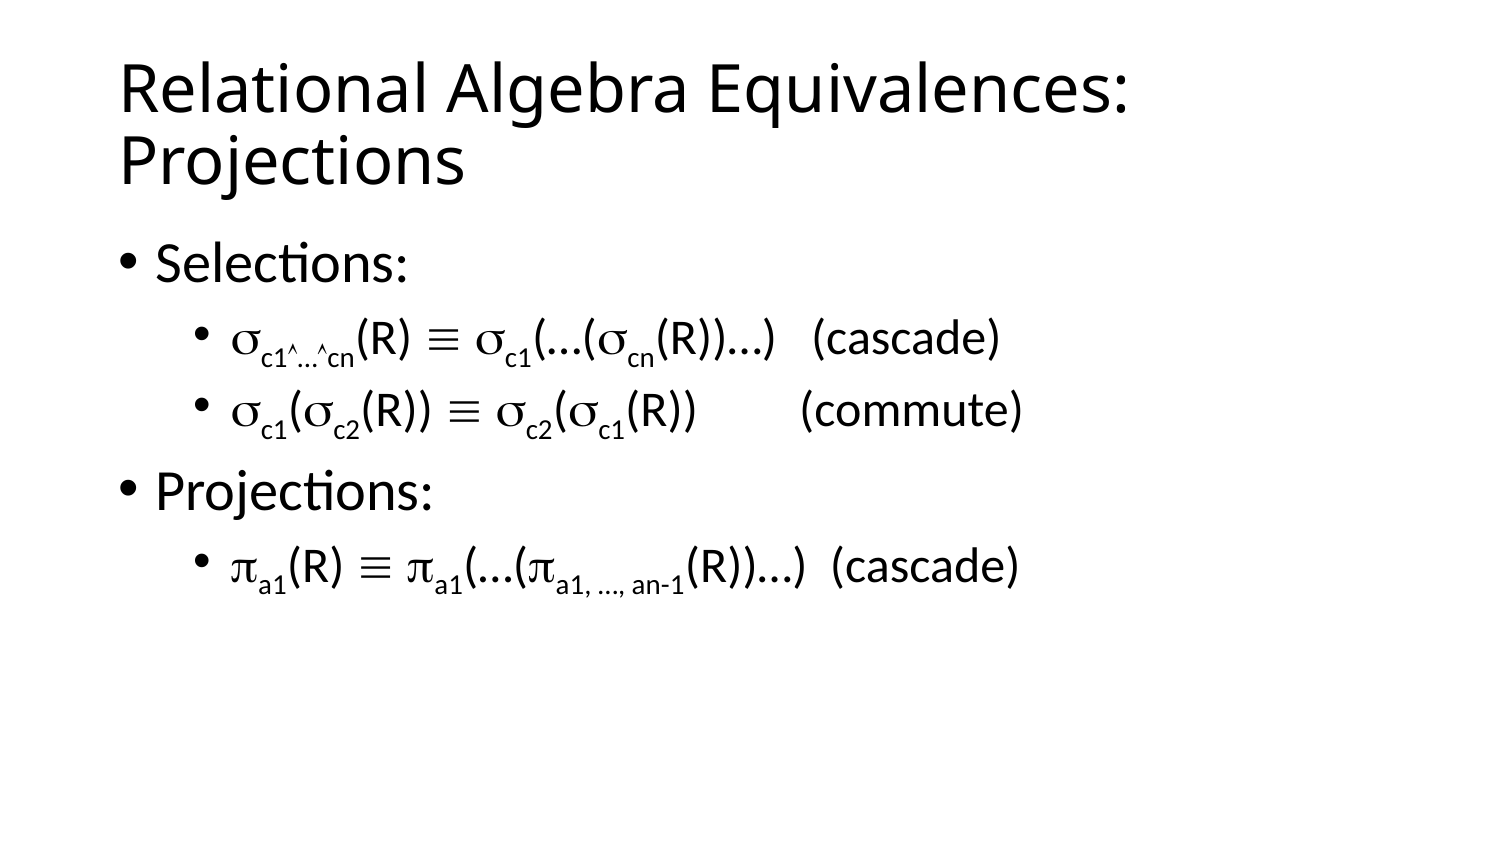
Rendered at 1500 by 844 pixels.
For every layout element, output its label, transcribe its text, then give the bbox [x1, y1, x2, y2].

title Relational Algebra Equivalences: Projections [103, 45, 1397, 208]
list Selections: c1…cn(R)  c1(…(cn(R))…) (cascade) c1(c2(R))  c2(c1(R)) (commute) Projections: a1(R)  a1(…(a1, …, an-1(R))…) (cascade) [103, 224, 1397, 760]
